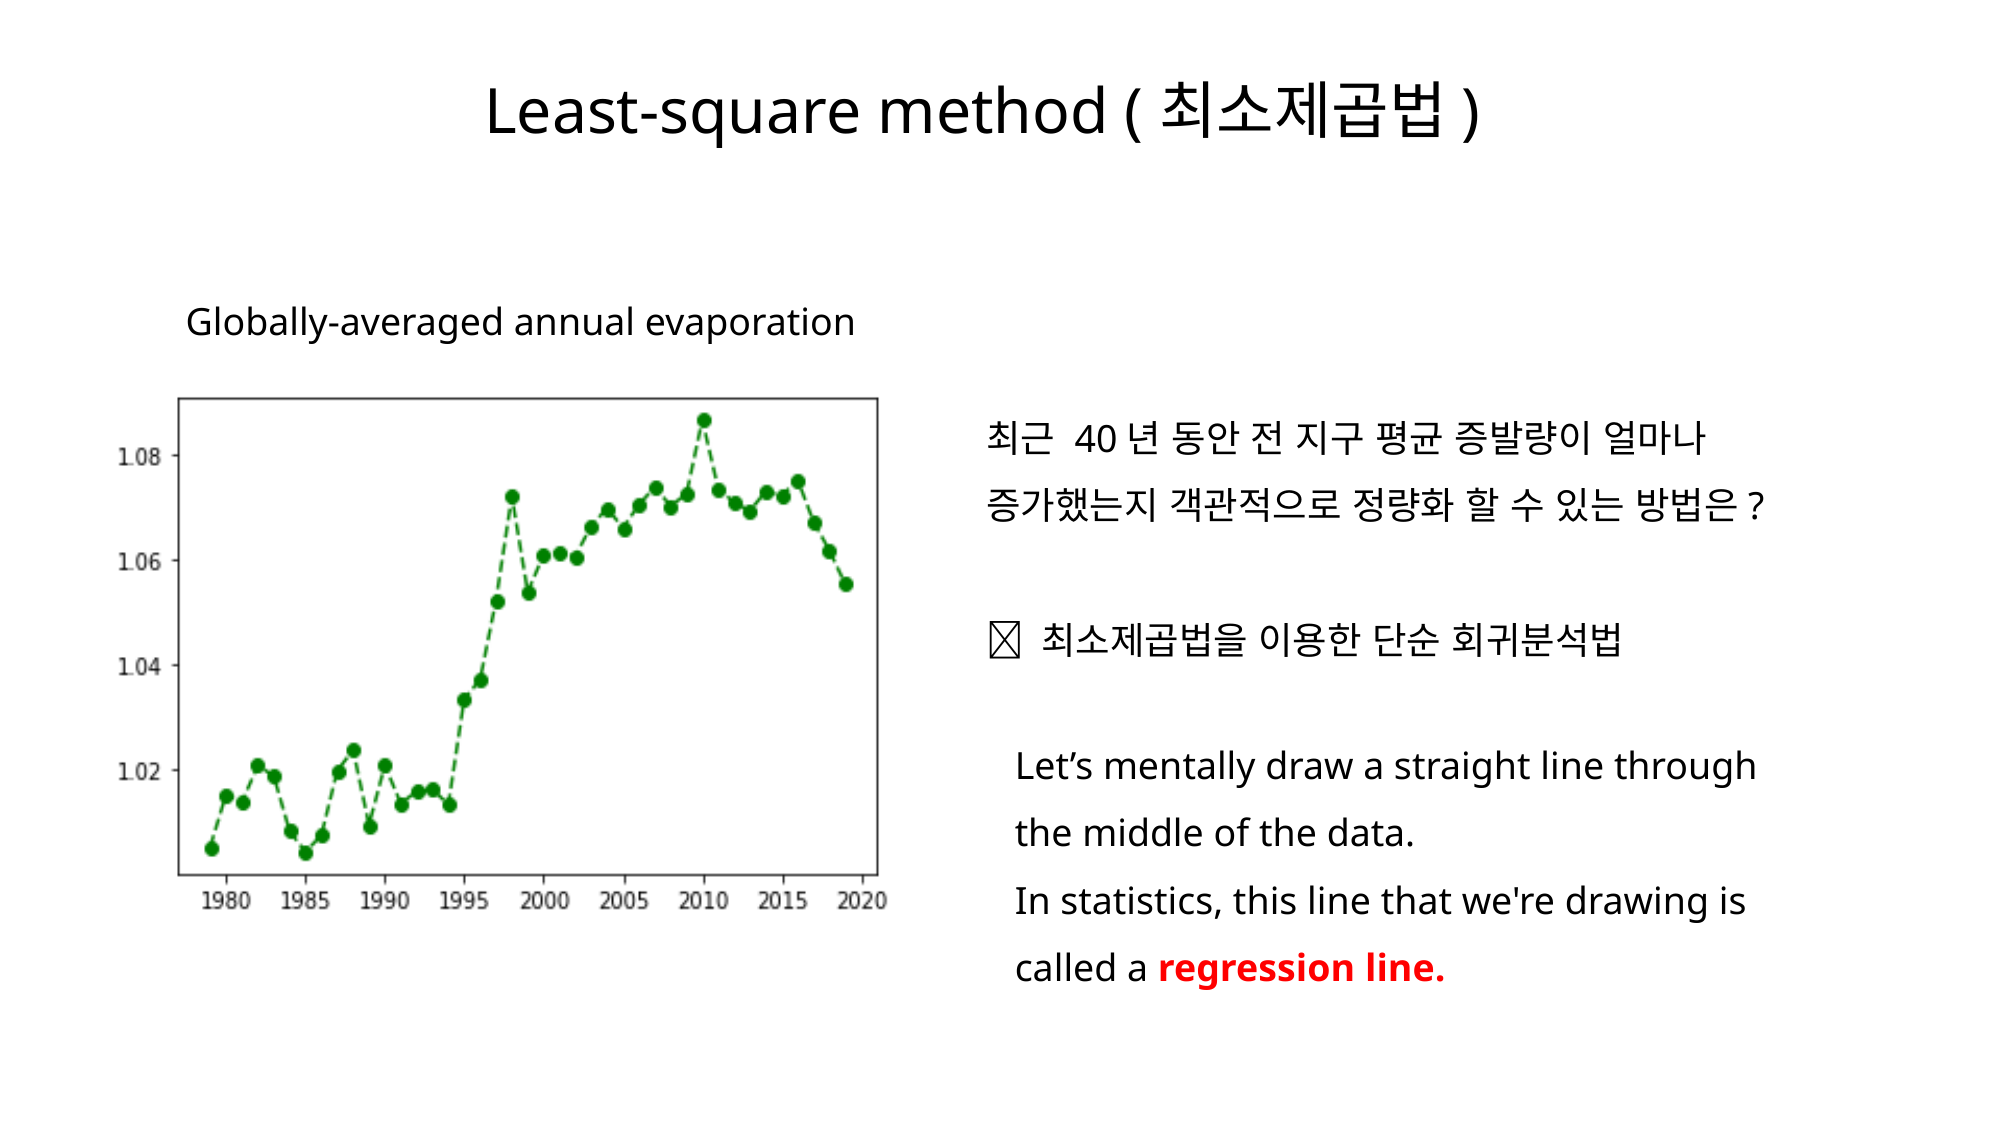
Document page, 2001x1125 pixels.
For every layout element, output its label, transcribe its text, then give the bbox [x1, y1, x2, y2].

text_box Let’s mentally draw a straight line through the middle of the data. In statistics, this line that we're drawing is called a regression line. [999, 711, 1774, 997]
text_box 최근 40년 동안 전 지구 평균 증발량이 얼마나 증가했는지 객관적으로 정량화 할 수 있는 방법은?  최소제곱법을 이용한 단순 회귀분석법 [971, 385, 1883, 670]
title Least-square method (최소제곱법) [82, 45, 1883, 172]
text_box Globally-averaged annual evaporation [170, 290, 902, 350]
picture [102, 384, 902, 927]
